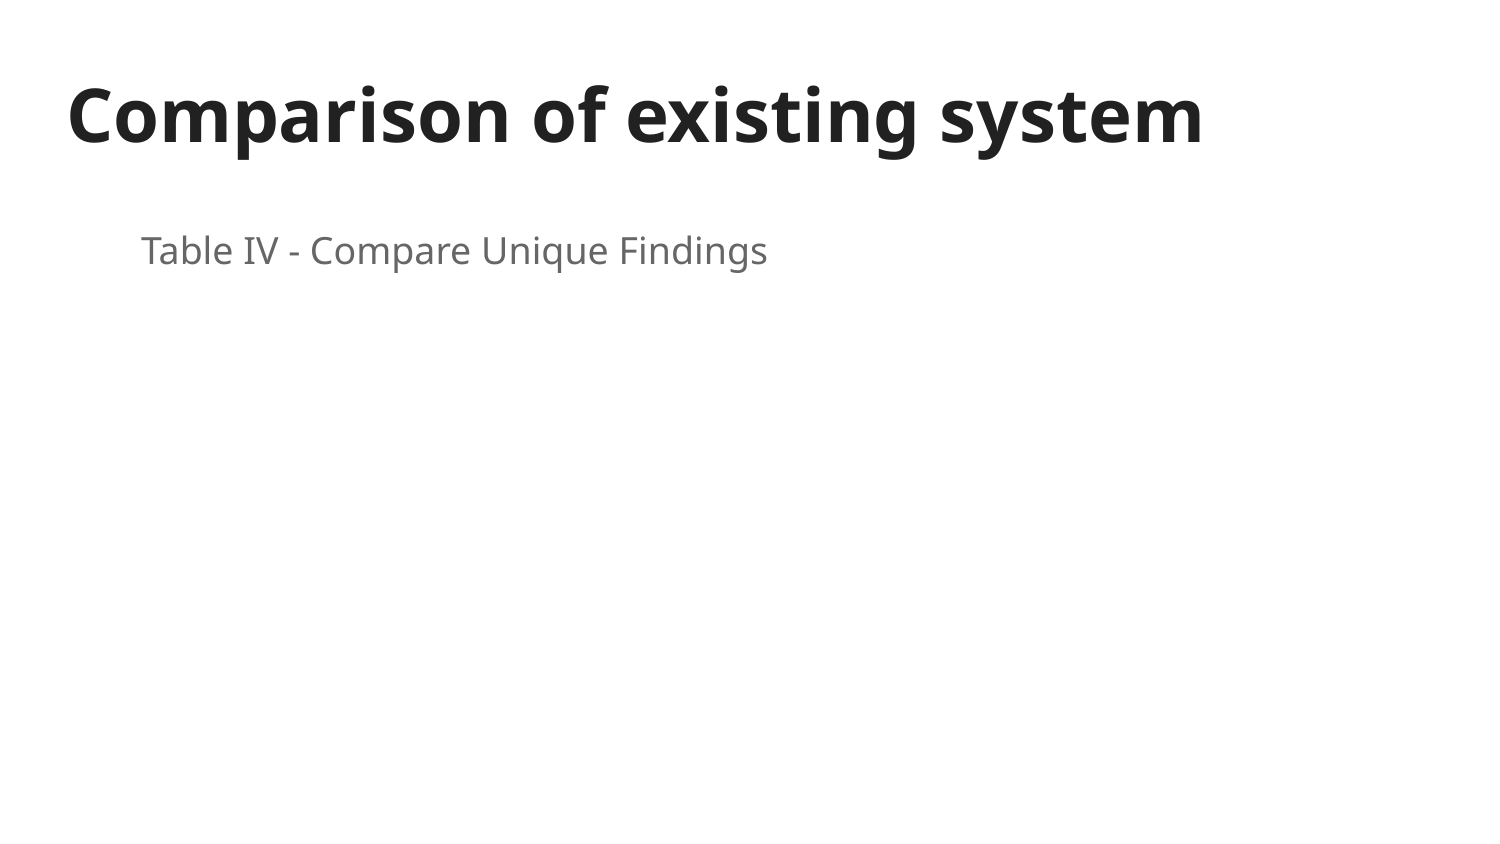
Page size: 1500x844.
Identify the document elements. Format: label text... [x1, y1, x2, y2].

title Comparison of existing system [51, 48, 1449, 180]
list Table IV - Compare Unique Findings [51, 201, 1449, 750]
